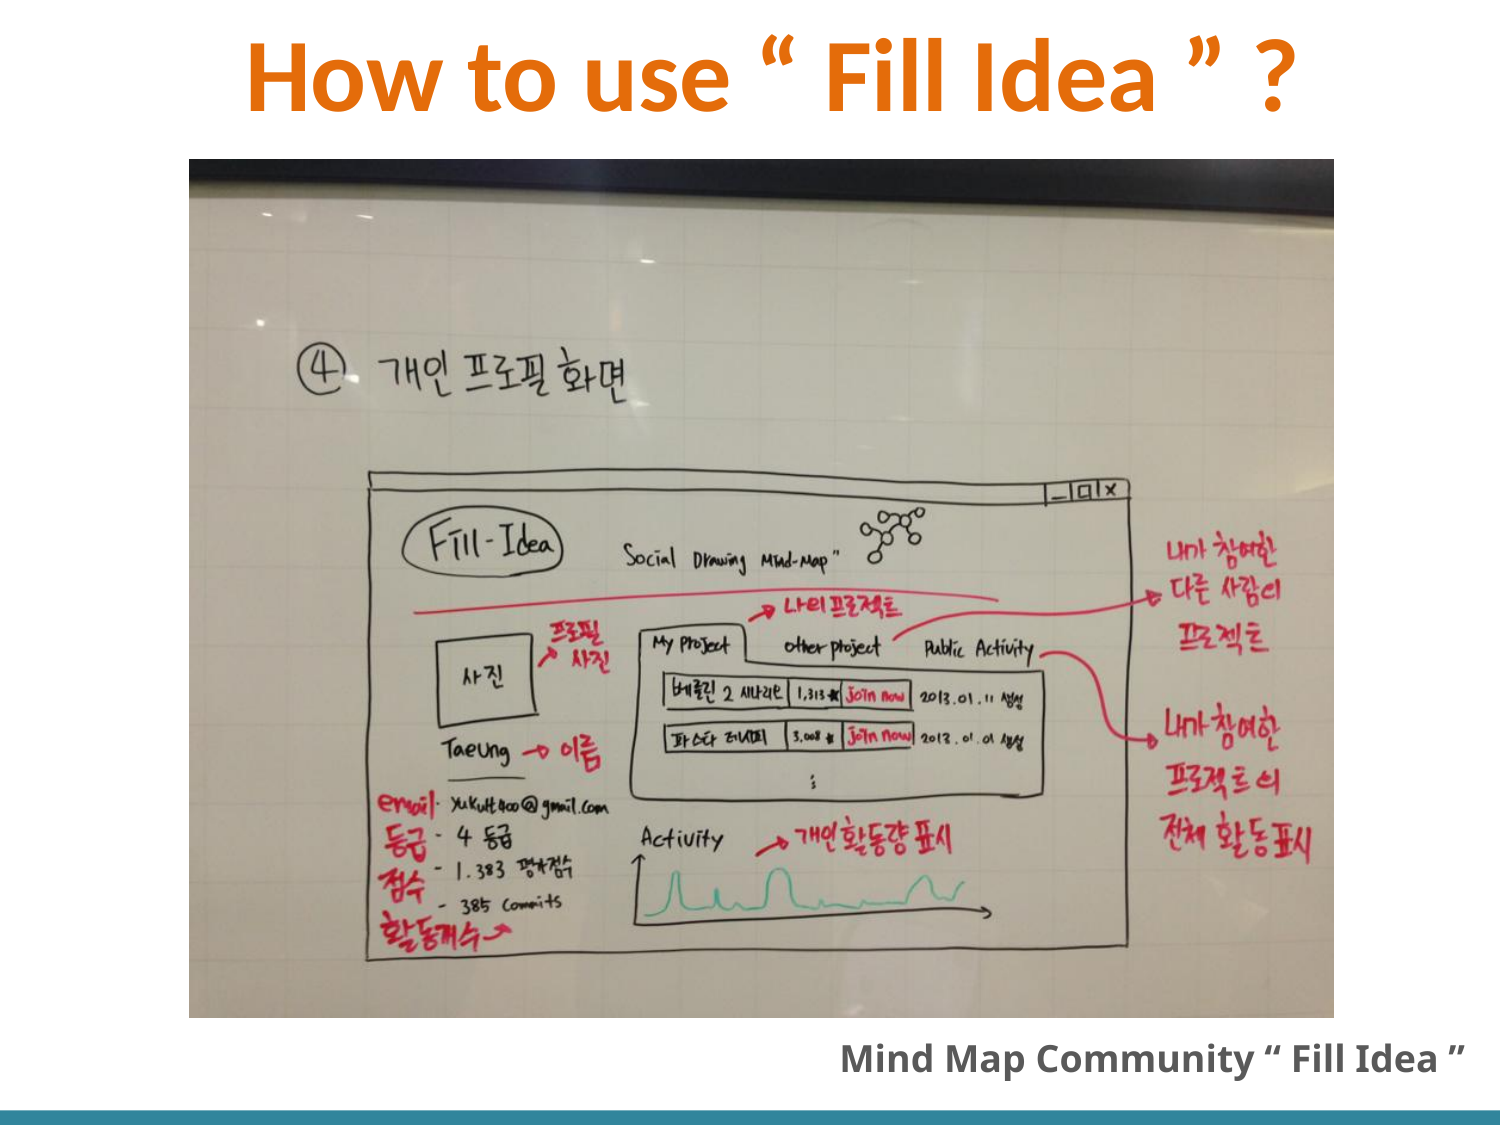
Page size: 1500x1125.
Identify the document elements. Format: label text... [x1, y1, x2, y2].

text_box Mind Map Community “ Fill Idea ” [824, 1027, 1500, 1088]
text_box How to use “ Fill Idea ” ? [230, 0, 1339, 140]
text_box [0, 1108, 1500, 1125]
picture [188, 159, 1334, 1019]
